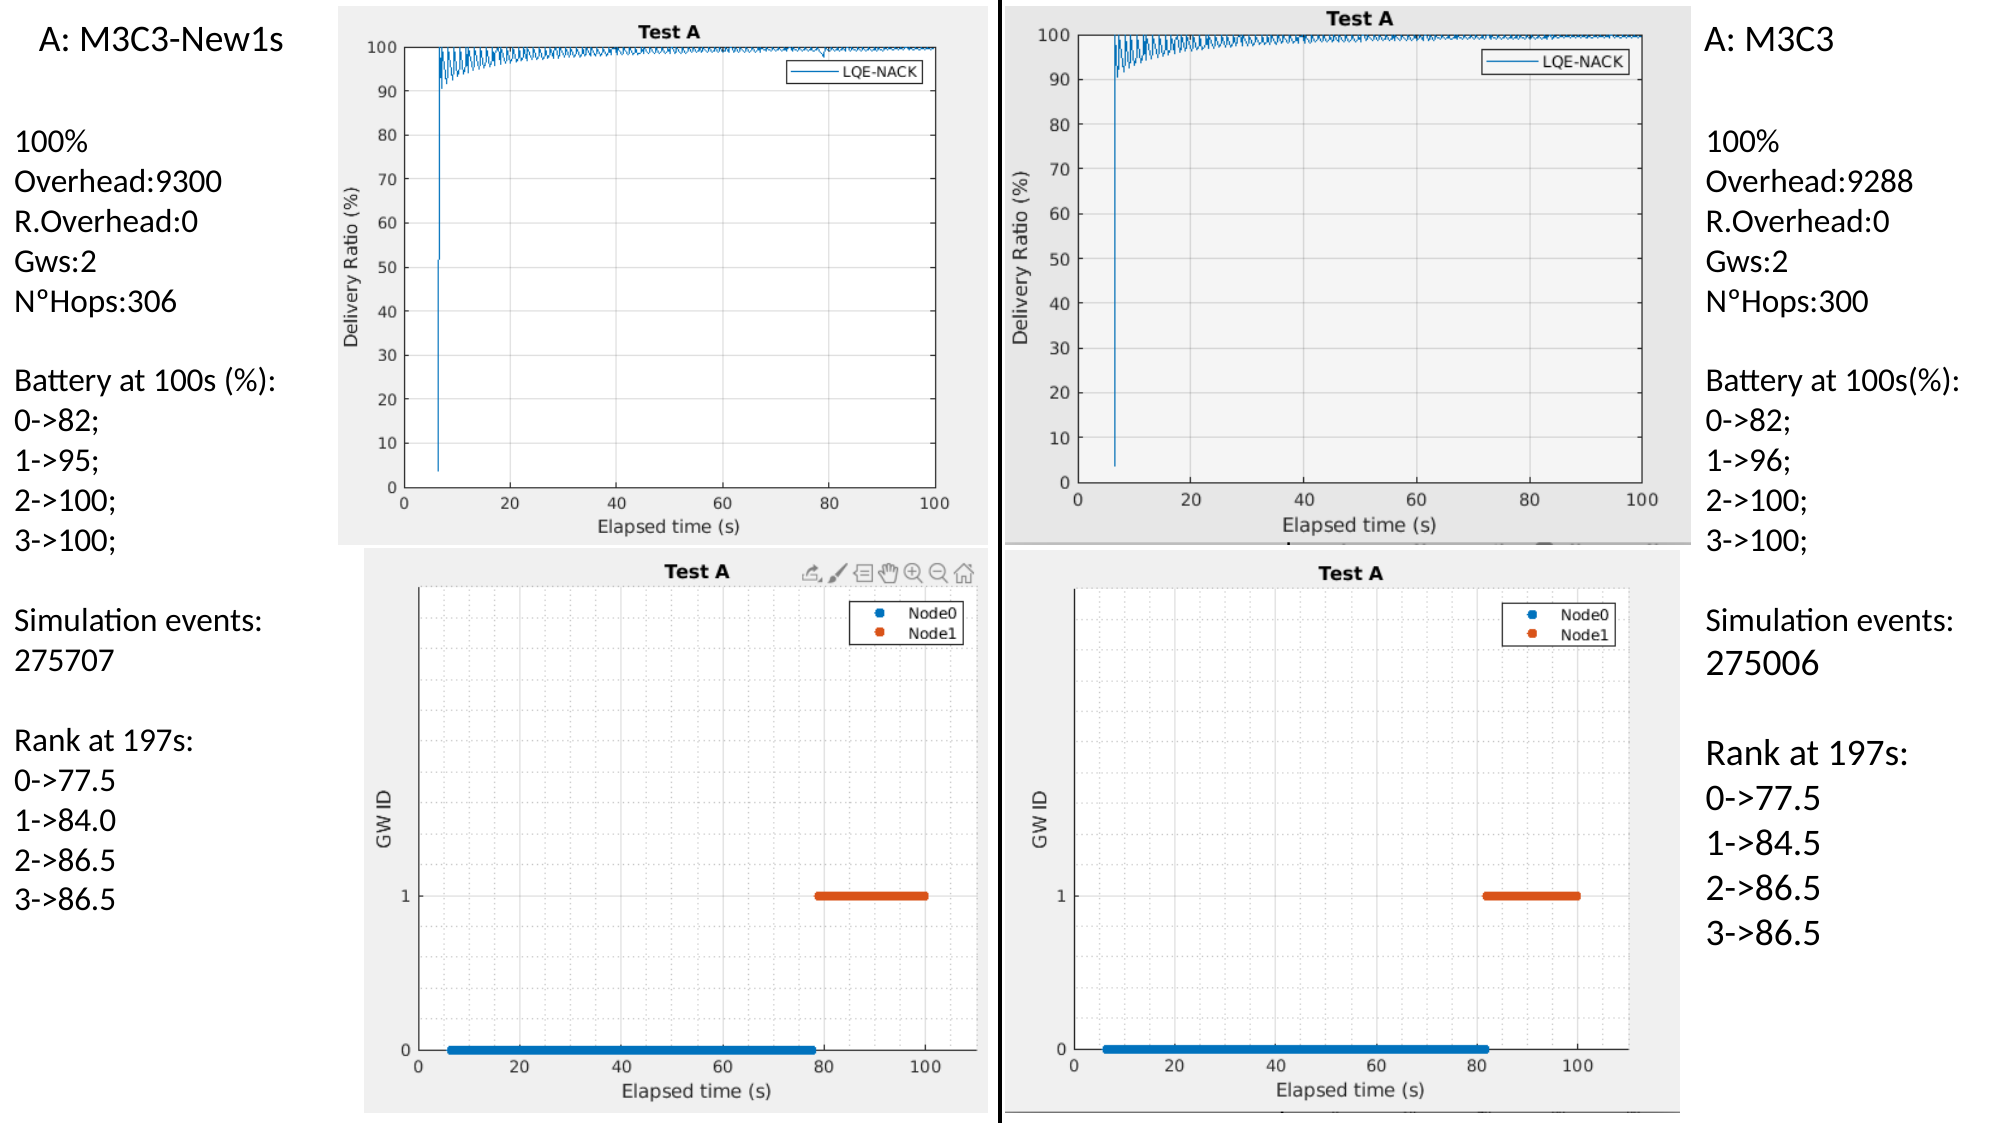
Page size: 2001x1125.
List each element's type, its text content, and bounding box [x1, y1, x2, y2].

picture [1005, 6, 1691, 545]
picture [338, 6, 988, 545]
text_box 100% Overhead:9288 R.Overhead:0 Gws:2 NºHops:300 Battery at 100s(%): 0->82; 1->96; 2->100; 3->100; Simulation events: 275006 Rank at 197s: 0->77.5 1->84.5 2->86.5 3->86.5 [1690, 111, 2000, 1051]
picture [1005, 550, 1680, 1113]
text_box 100% Overhead:9300 R.Overhead:0 Gws:2 NºHops:306 Battery at 100s (%): 0->82; 1->95; 2->100; 3->100; Simulation events: 275707 Rank at 197s: 0->77.5 1->84.0 2->86.5 3->86.5 [0, 111, 332, 925]
picture [364, 548, 988, 1113]
text_box A: M3C3 [1691, 6, 1850, 67]
text_box A: M3C3-New1s [24, 6, 299, 67]
